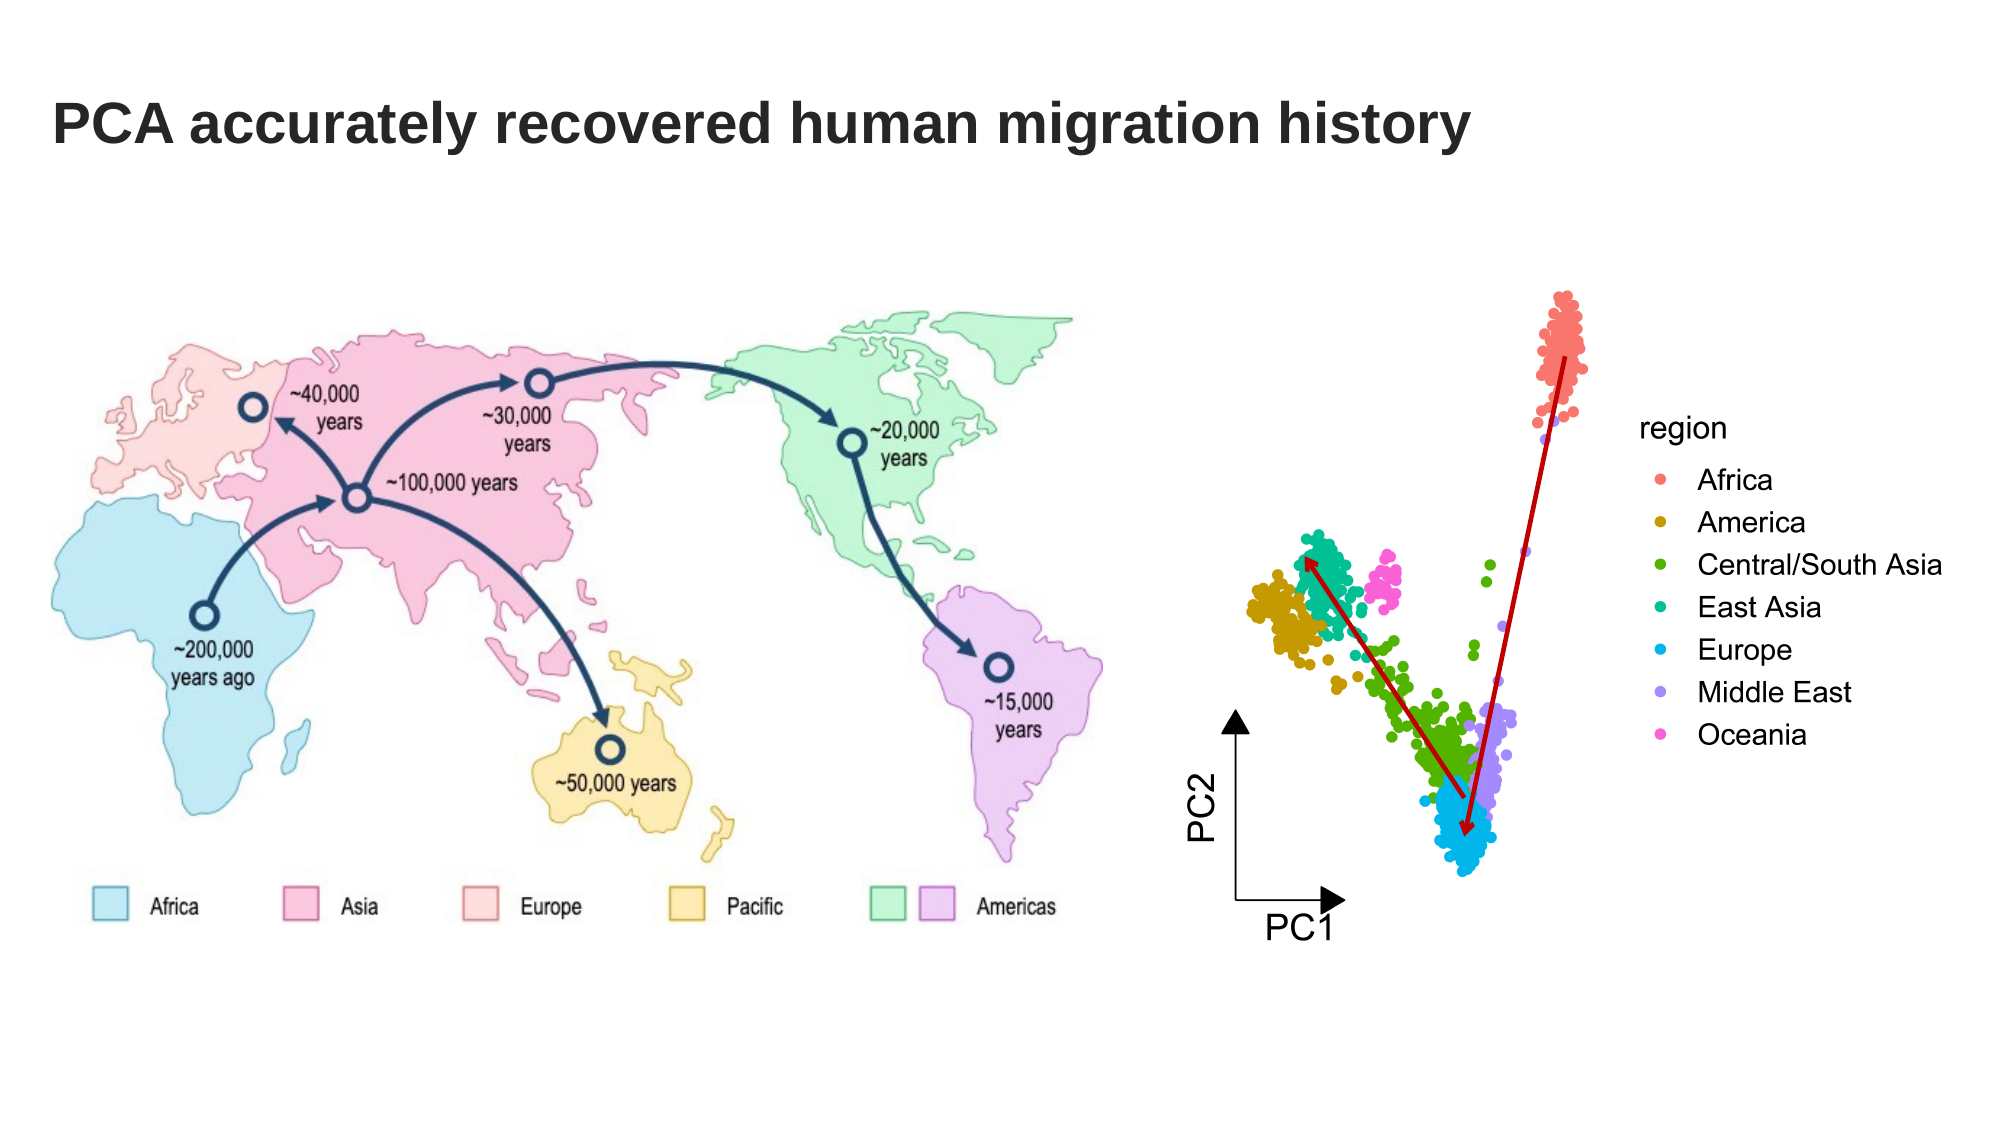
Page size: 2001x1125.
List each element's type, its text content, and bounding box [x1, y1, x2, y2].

picture [1181, 266, 1944, 952]
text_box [1463, 355, 1566, 838]
title PCA accurately recovered human migration history [37, 62, 1526, 179]
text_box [1304, 555, 1465, 799]
picture [49, 295, 1104, 925]
